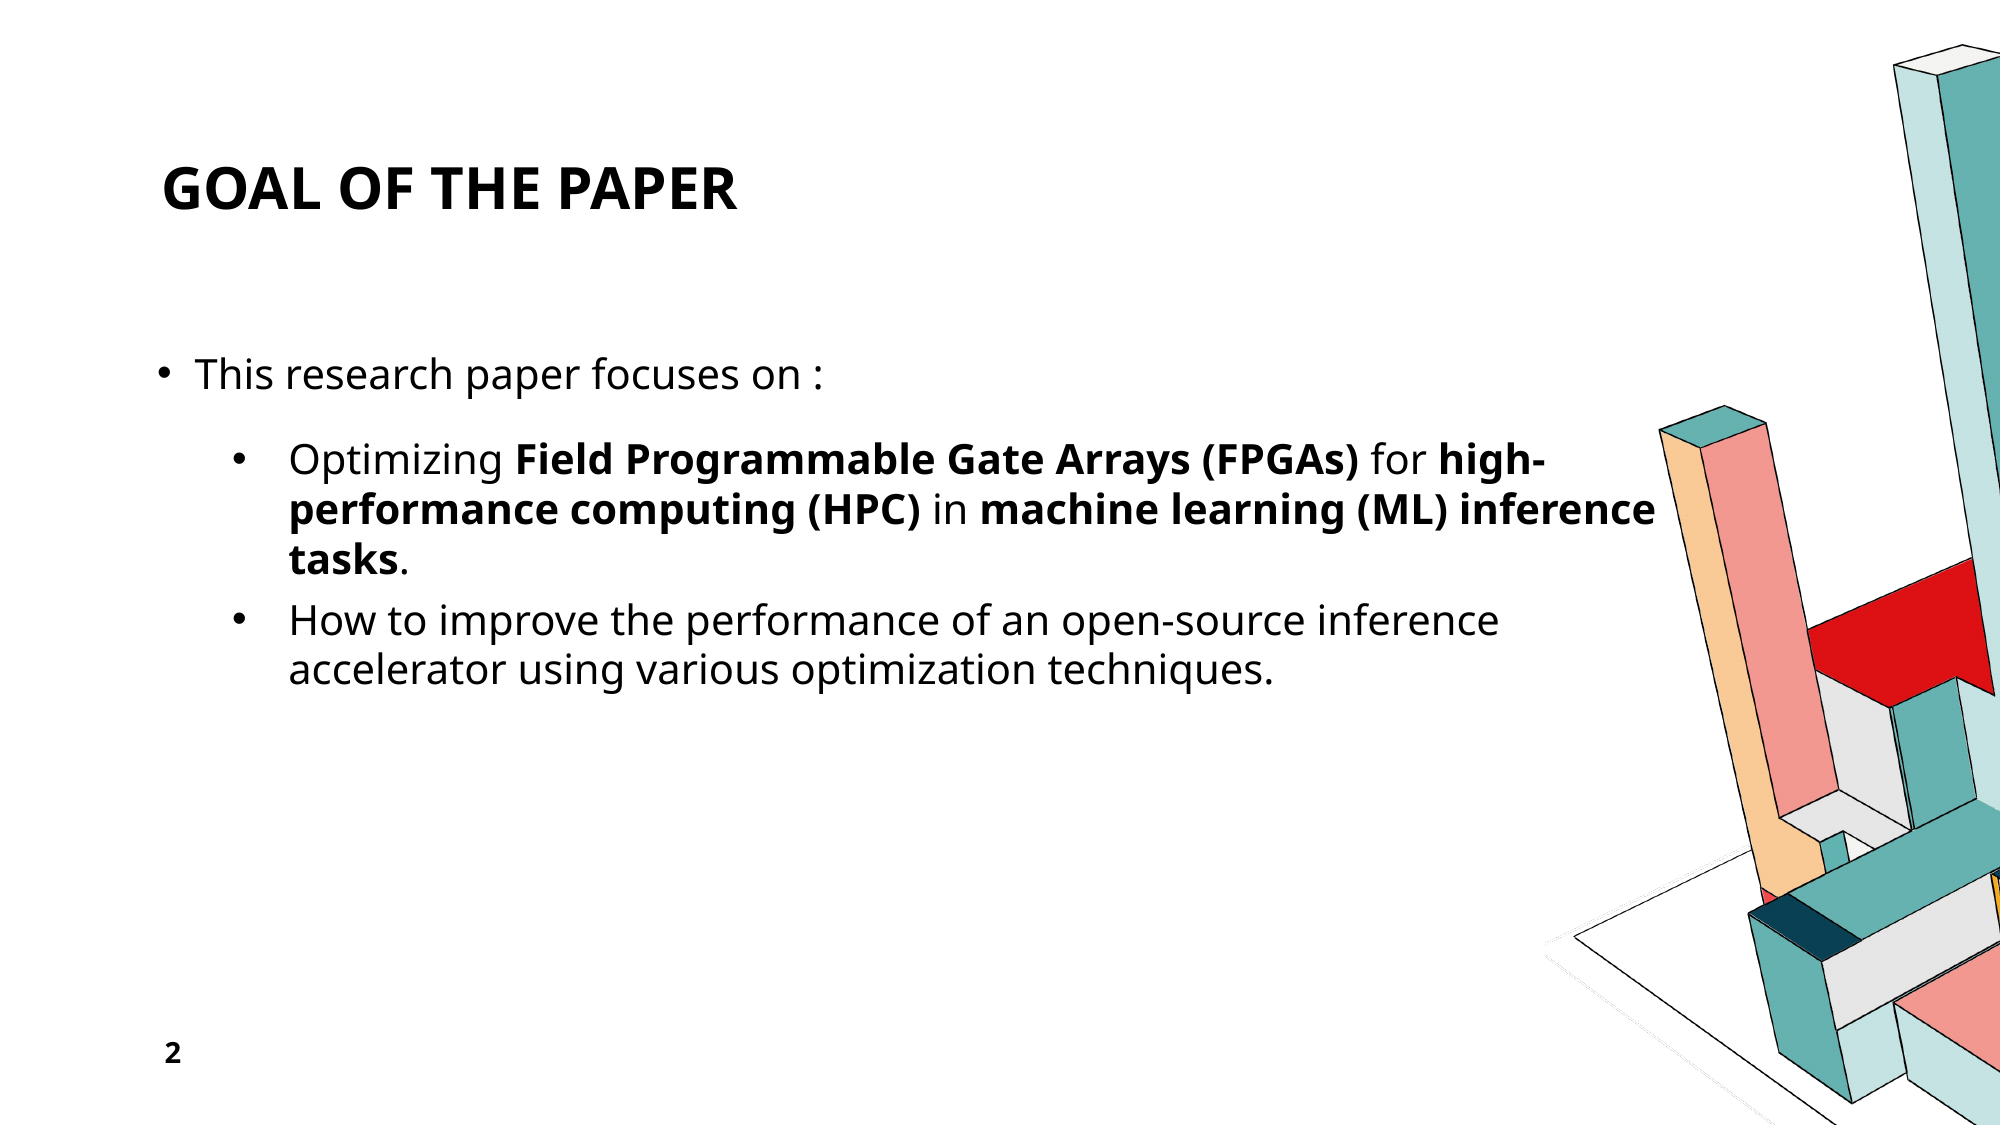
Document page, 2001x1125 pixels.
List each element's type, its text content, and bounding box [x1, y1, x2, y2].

title Goal of the paper [146, 11, 1508, 230]
picture [1544, 43, 2000, 1125]
slide_number 2 [149, 1024, 588, 1085]
list This research paper focuses on : Optimizing Field Programmable Gate Arrays (FPGAs) for high-performance computing (HPC) in machine learning (ML) inference tasks. How to improve the performance of an open-source inference accelerator using various optimization techniques. [142, 339, 1705, 913]
